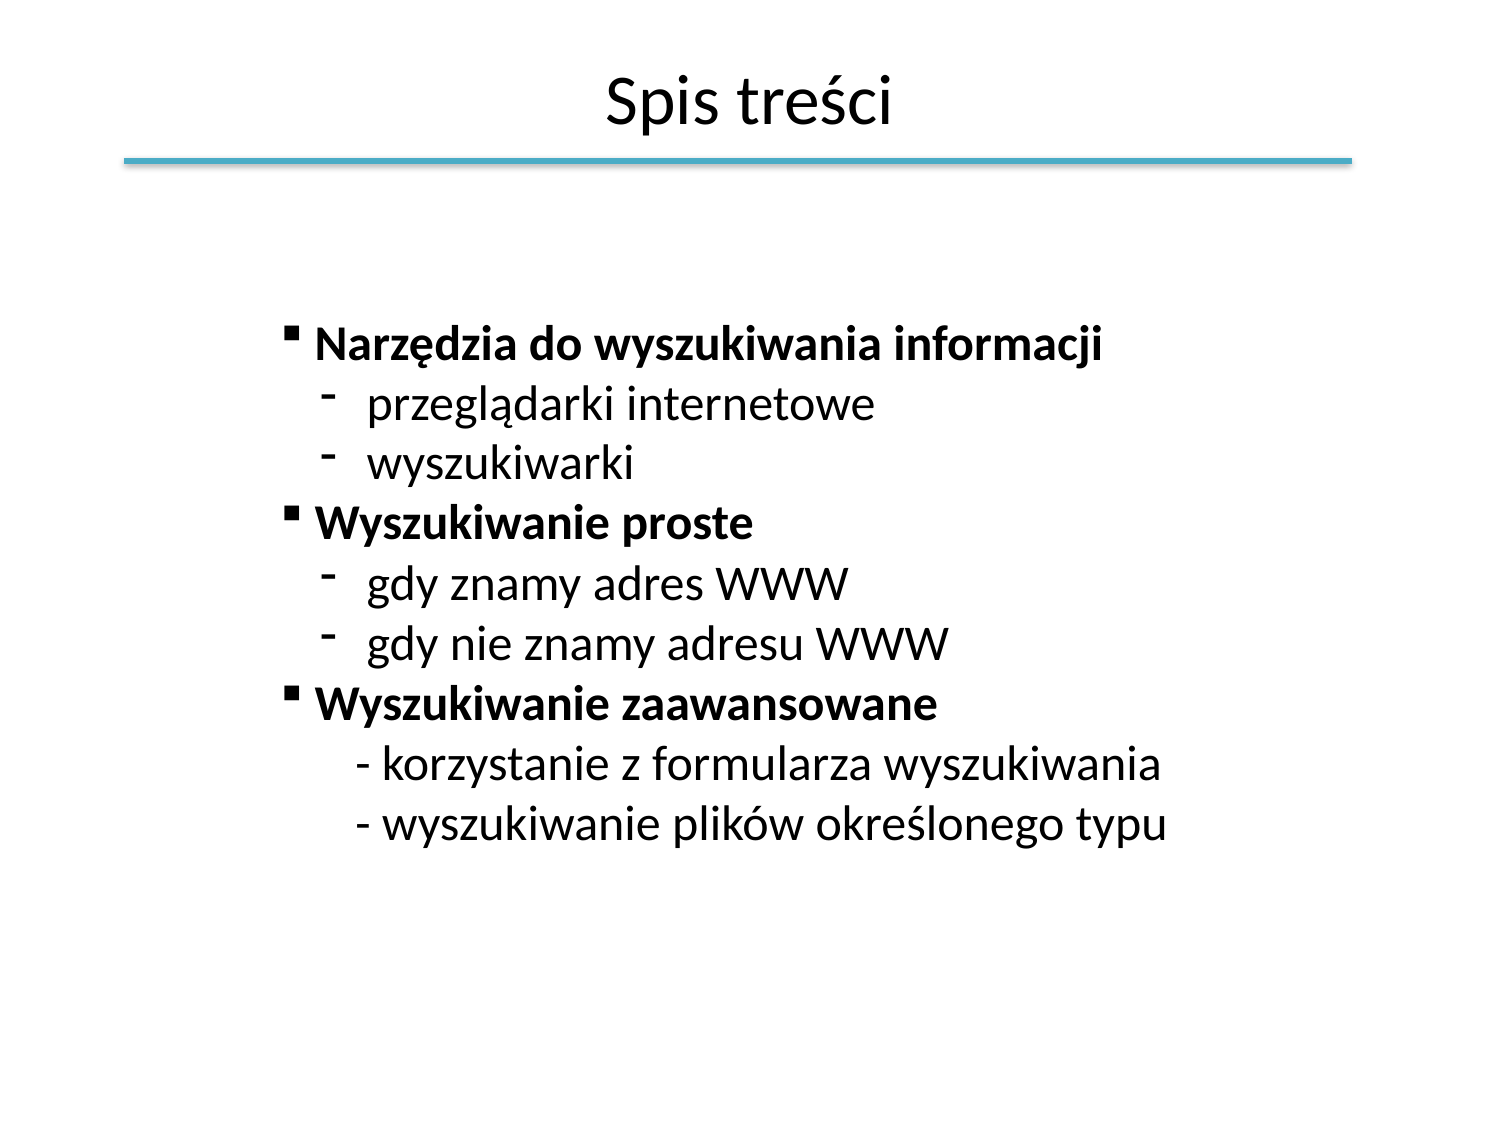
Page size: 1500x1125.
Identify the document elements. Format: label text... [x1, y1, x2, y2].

title Spis treści [75, 45, 1425, 233]
text_box Narzędzia do wyszukiwania informacji przeglądarki internetowe wyszukiwarki Wyszukiwanie proste gdy znamy adres WWW gdy nie znamy adresu WWW Wyszukiwanie zaawansowane - korzystanie z formularza wyszukiwania - wyszukiwanie plików określonego typu [265, 302, 1258, 858]
